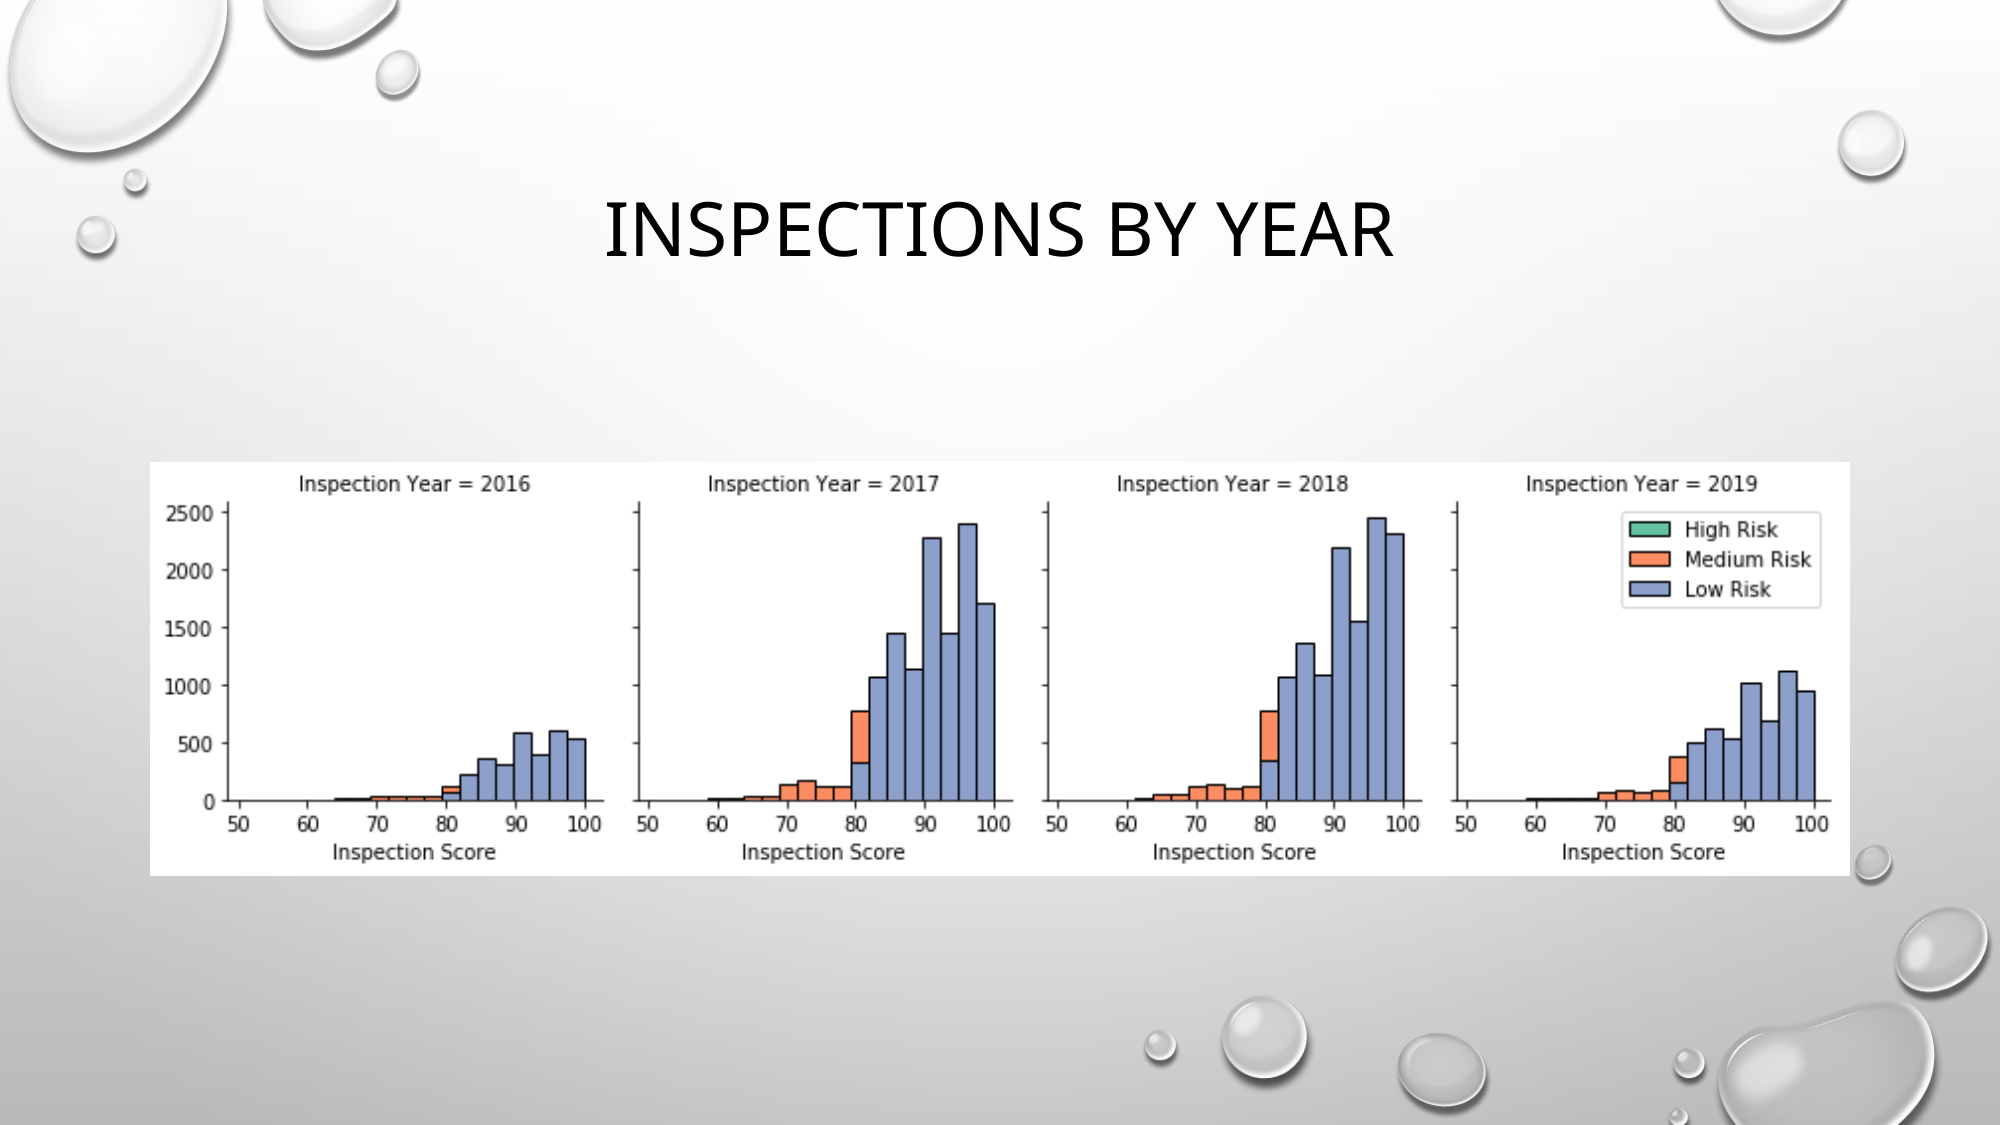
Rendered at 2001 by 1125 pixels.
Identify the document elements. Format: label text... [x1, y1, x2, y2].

picture [0, 0, 2000, 1125]
title INSPECTIONS By Year [149, 101, 1851, 364]
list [149, 462, 1851, 876]
